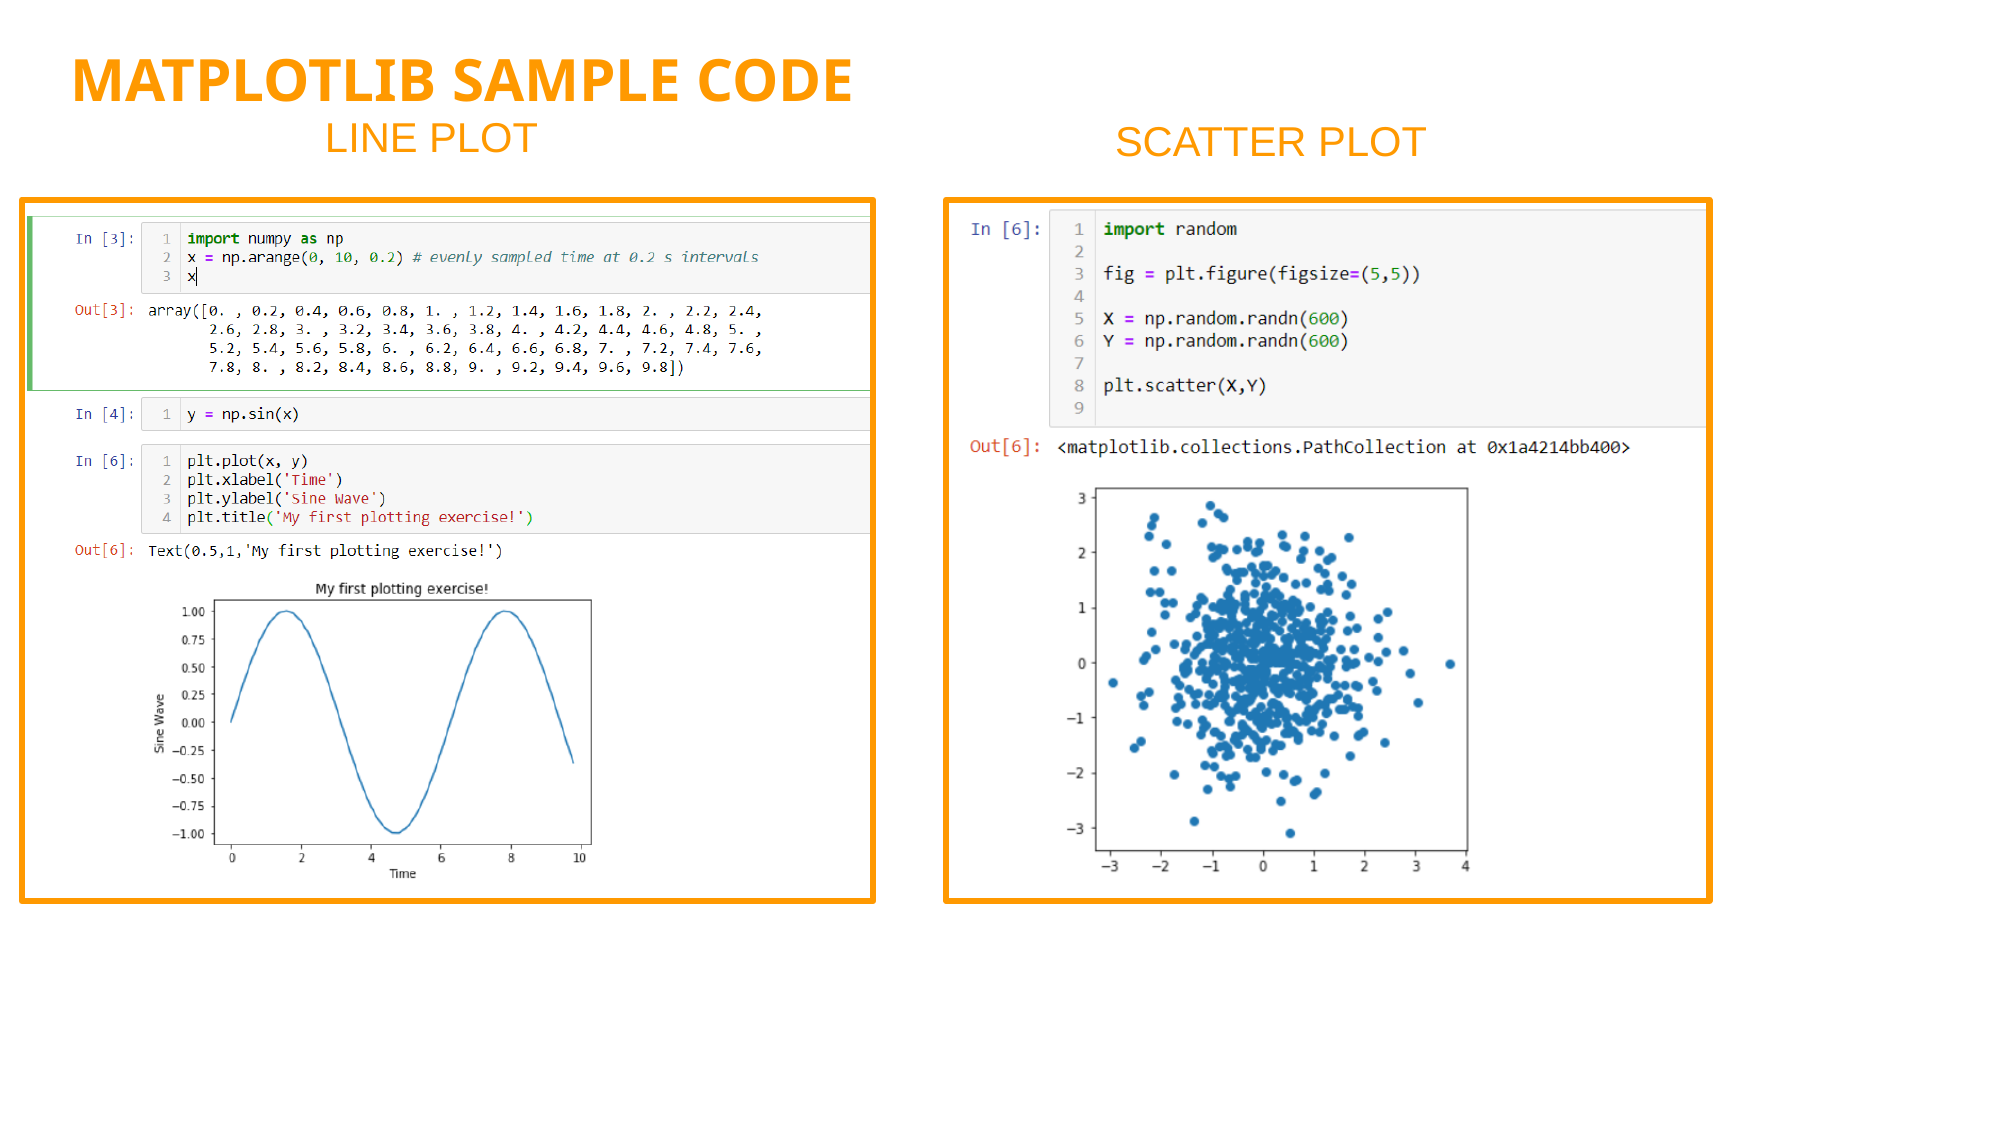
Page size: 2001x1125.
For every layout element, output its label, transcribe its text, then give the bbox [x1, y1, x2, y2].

picture [949, 202, 1707, 899]
picture [24, 202, 870, 899]
text_box MATPLOTLIB SAMPLE CODE [55, 35, 1668, 121]
text_box LINE PLOT [310, 103, 554, 168]
text_box SCATTER PLOT [1100, 107, 1443, 172]
